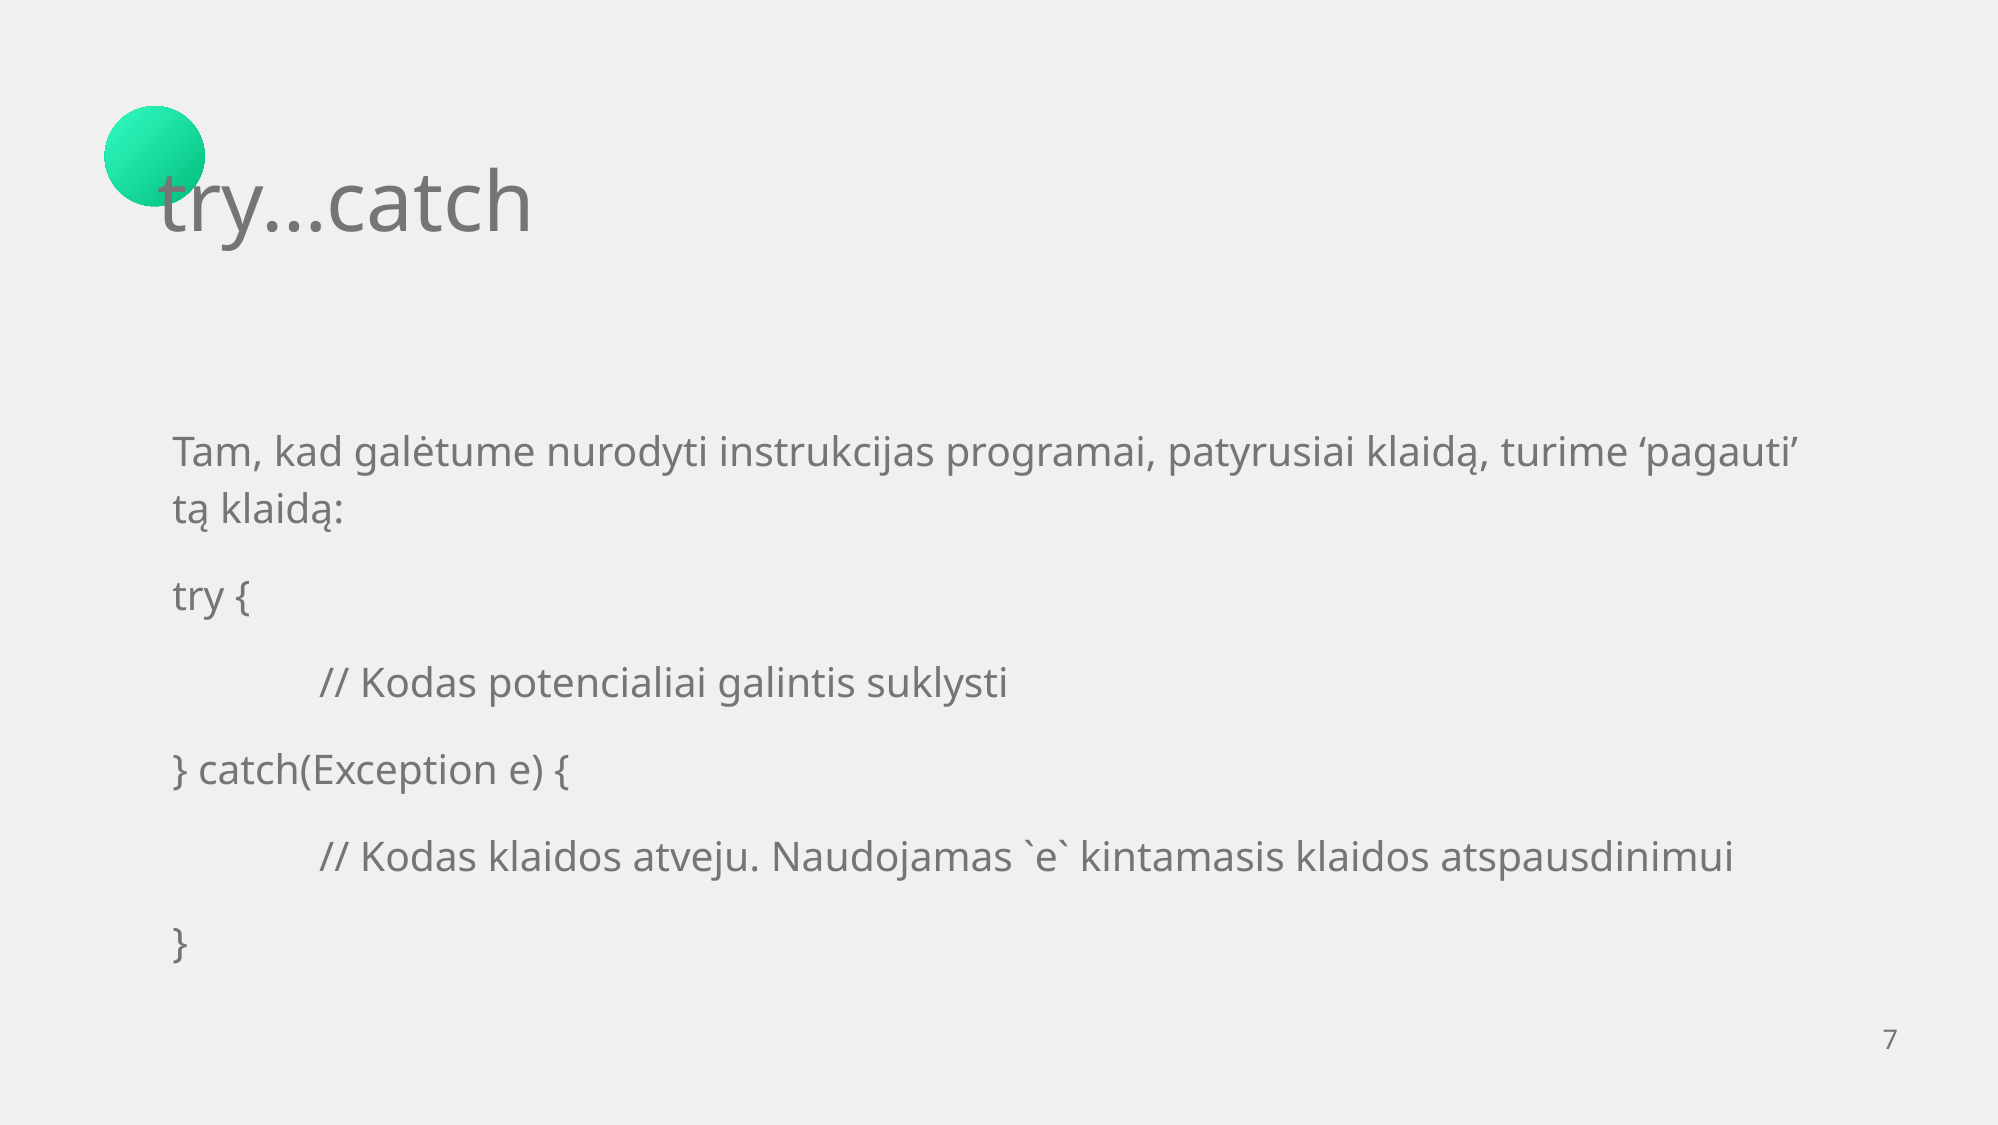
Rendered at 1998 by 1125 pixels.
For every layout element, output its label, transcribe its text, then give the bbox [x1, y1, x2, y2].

title try…catch [157, 122, 1831, 275]
list Tam, kad galėtume nurodyti instrukcijas programai, patyrusiai klaidą, turime ‘pagauti’ tą klaidą: try { // Kodas potencialiai galintis suklysti } catch(Exception e) { // Kodas klaidos atveju. Naudojamas `e` kintamasis klaidos atspausdinimui } [172, 418, 1831, 968]
slide_number ‹#› [1830, 997, 1951, 1084]
